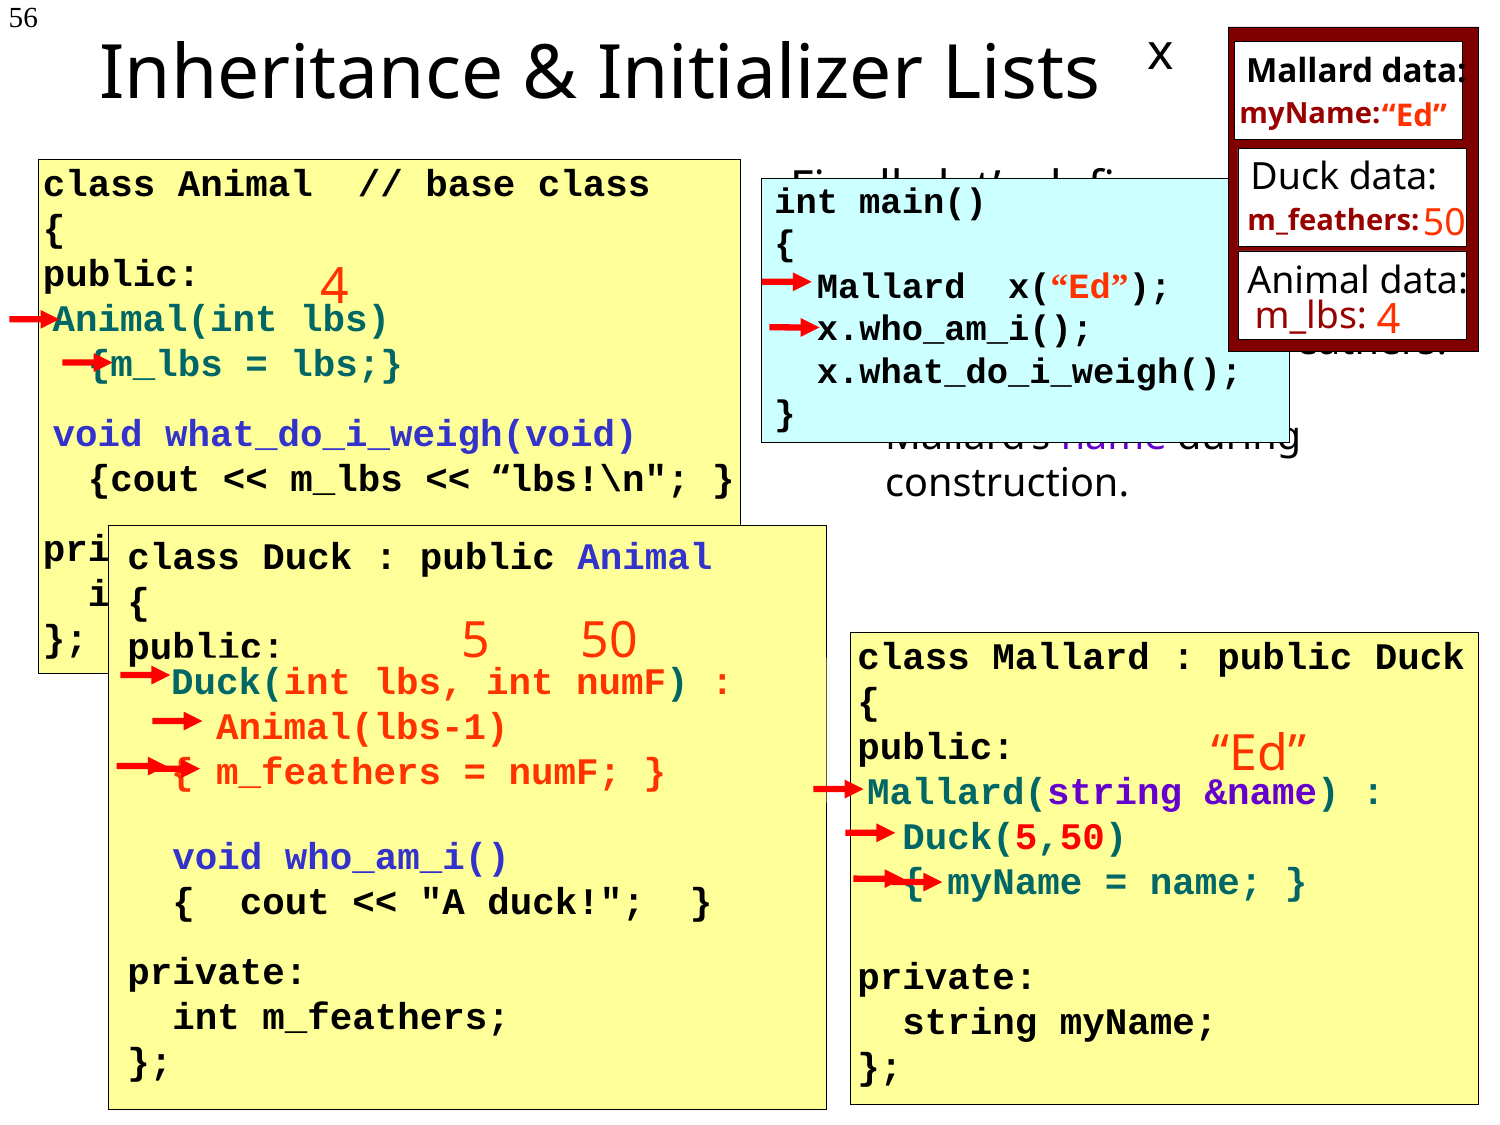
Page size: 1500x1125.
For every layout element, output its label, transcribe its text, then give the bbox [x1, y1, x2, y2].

text_box Finally let’s define a subclass called Mallard: All Mallard ducks weigh 5 pounds, and have 50 feathers. You can specify the Mallard’s name during construction. [774, 149, 1500, 513]
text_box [1227, 147, 1467, 247]
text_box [759, 170, 1331, 487]
slide_number 56 [0, 0, 54, 66]
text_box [29, 151, 749, 713]
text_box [37, 524, 988, 1125]
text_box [1231, 248, 1485, 344]
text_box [842, 624, 1486, 1125]
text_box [1123, 11, 1479, 352]
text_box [1227, 40, 1486, 140]
title Inheritance & Initializer Lists [0, 0, 1238, 163]
